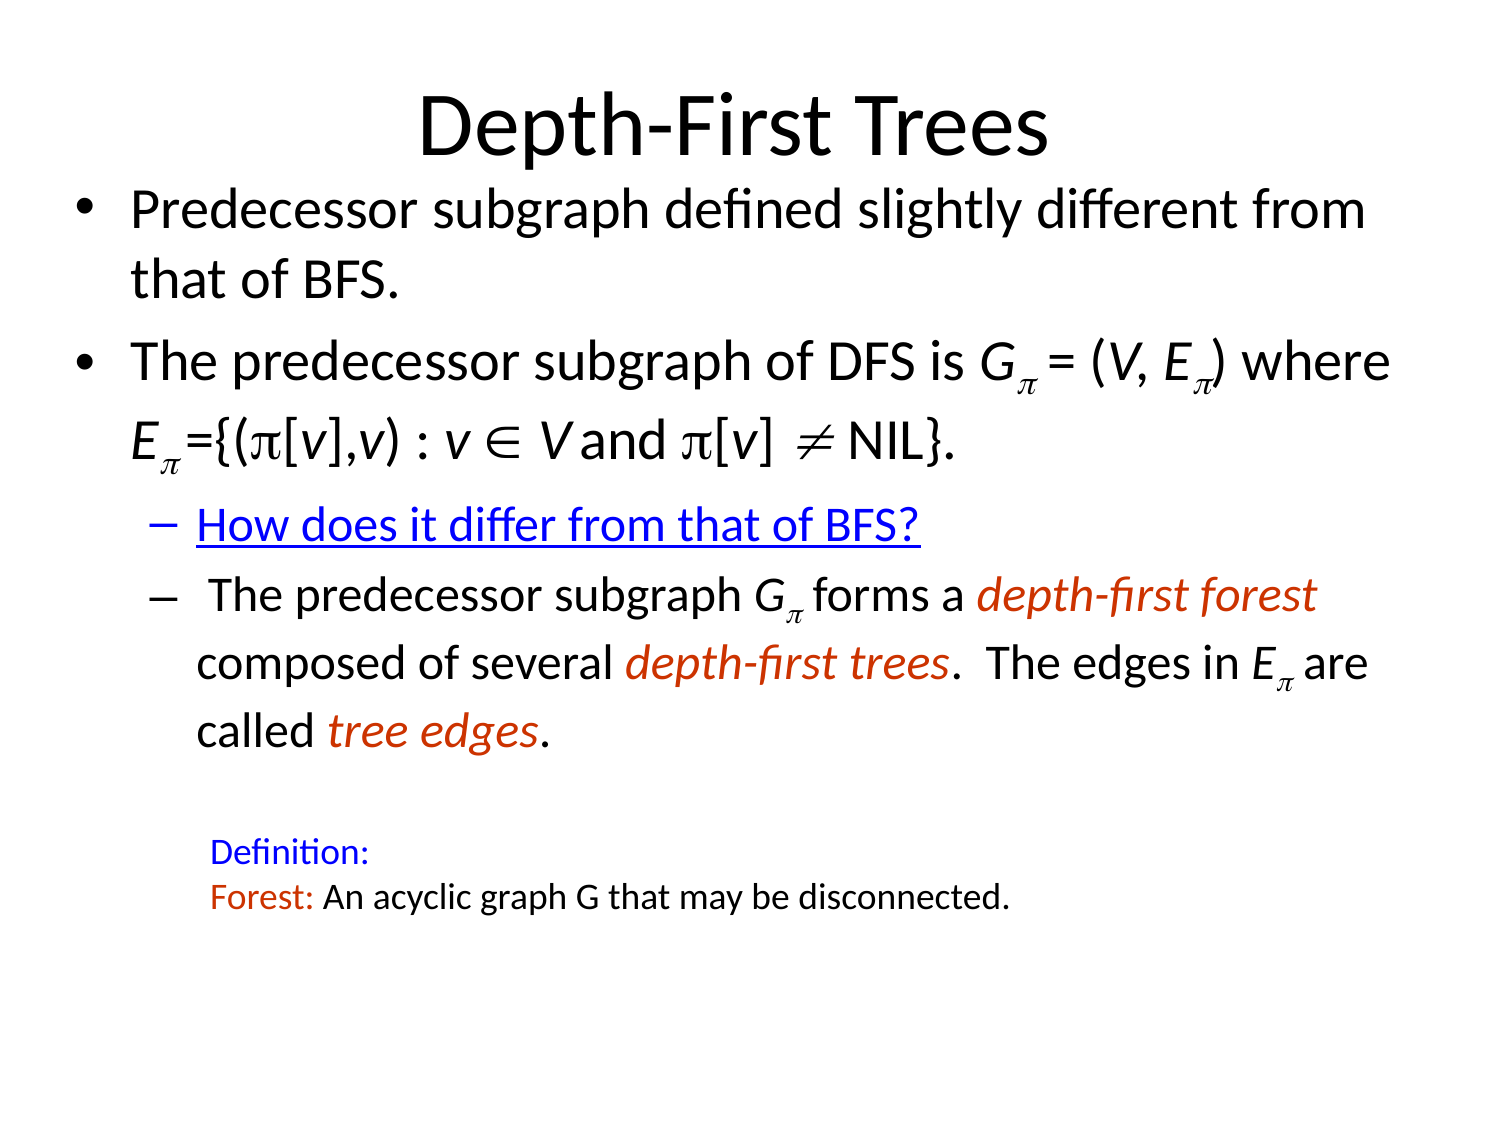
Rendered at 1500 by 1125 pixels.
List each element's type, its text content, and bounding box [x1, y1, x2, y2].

list Predecessor subgraph defined slightly different from that of BFS. The predecessor subgraph of DFS is G = (V, E) where E ={([v],v) : v  V and [v]  NIL}. How does it differ from that of BFS? The predecessor subgraph G forms a depth-first forest composed of several depth-first trees. The edges in E are called tree edges. [59, 162, 1448, 1000]
title Depth-First Trees [59, 24, 1410, 162]
text_box Definition: Forest: An acyclic graph G that may be disconnected. [195, 819, 1027, 924]
